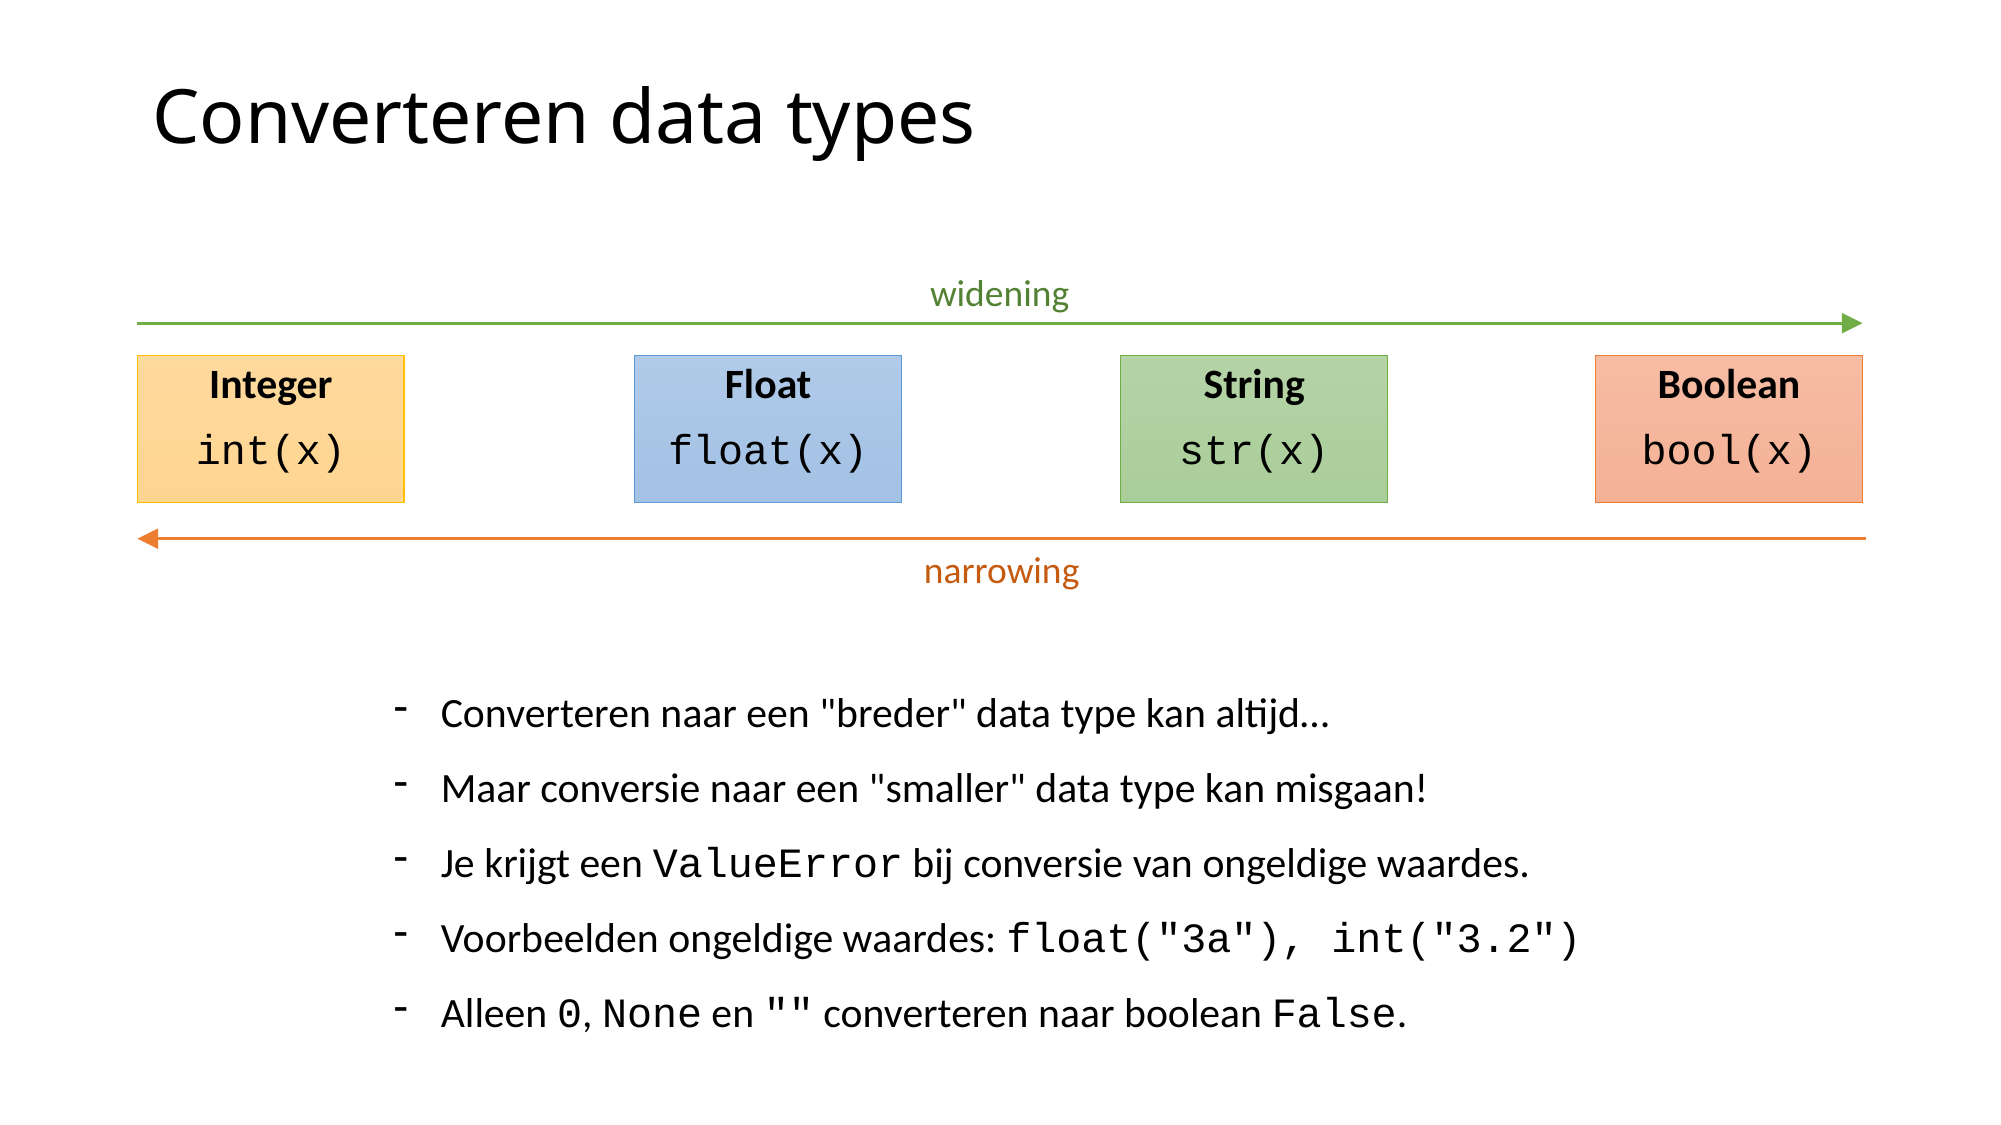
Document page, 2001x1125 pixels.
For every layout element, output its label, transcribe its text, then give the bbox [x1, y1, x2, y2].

text_box Boolean bool(x) [1595, 355, 1863, 503]
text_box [137, 538, 1867, 600]
list Integer int(x) [137, 355, 405, 503]
text_box Float float(x) [634, 355, 902, 503]
text_box Converteren naar een "breder" data type kan altijd… Maar conversie naar een "smaller" data type kan misgaan! Je krijgt een ValueError bij conversie van ongeldige waardes. Voorbeelden ongeldige waardes: float("3a"), int("3.2") Alleen 0, None en "" converteren naar boolean False. [379, 678, 1621, 1044]
title Converteren data types [137, 59, 1863, 178]
text_box String str(x) [1120, 355, 1388, 503]
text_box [137, 261, 1863, 324]
